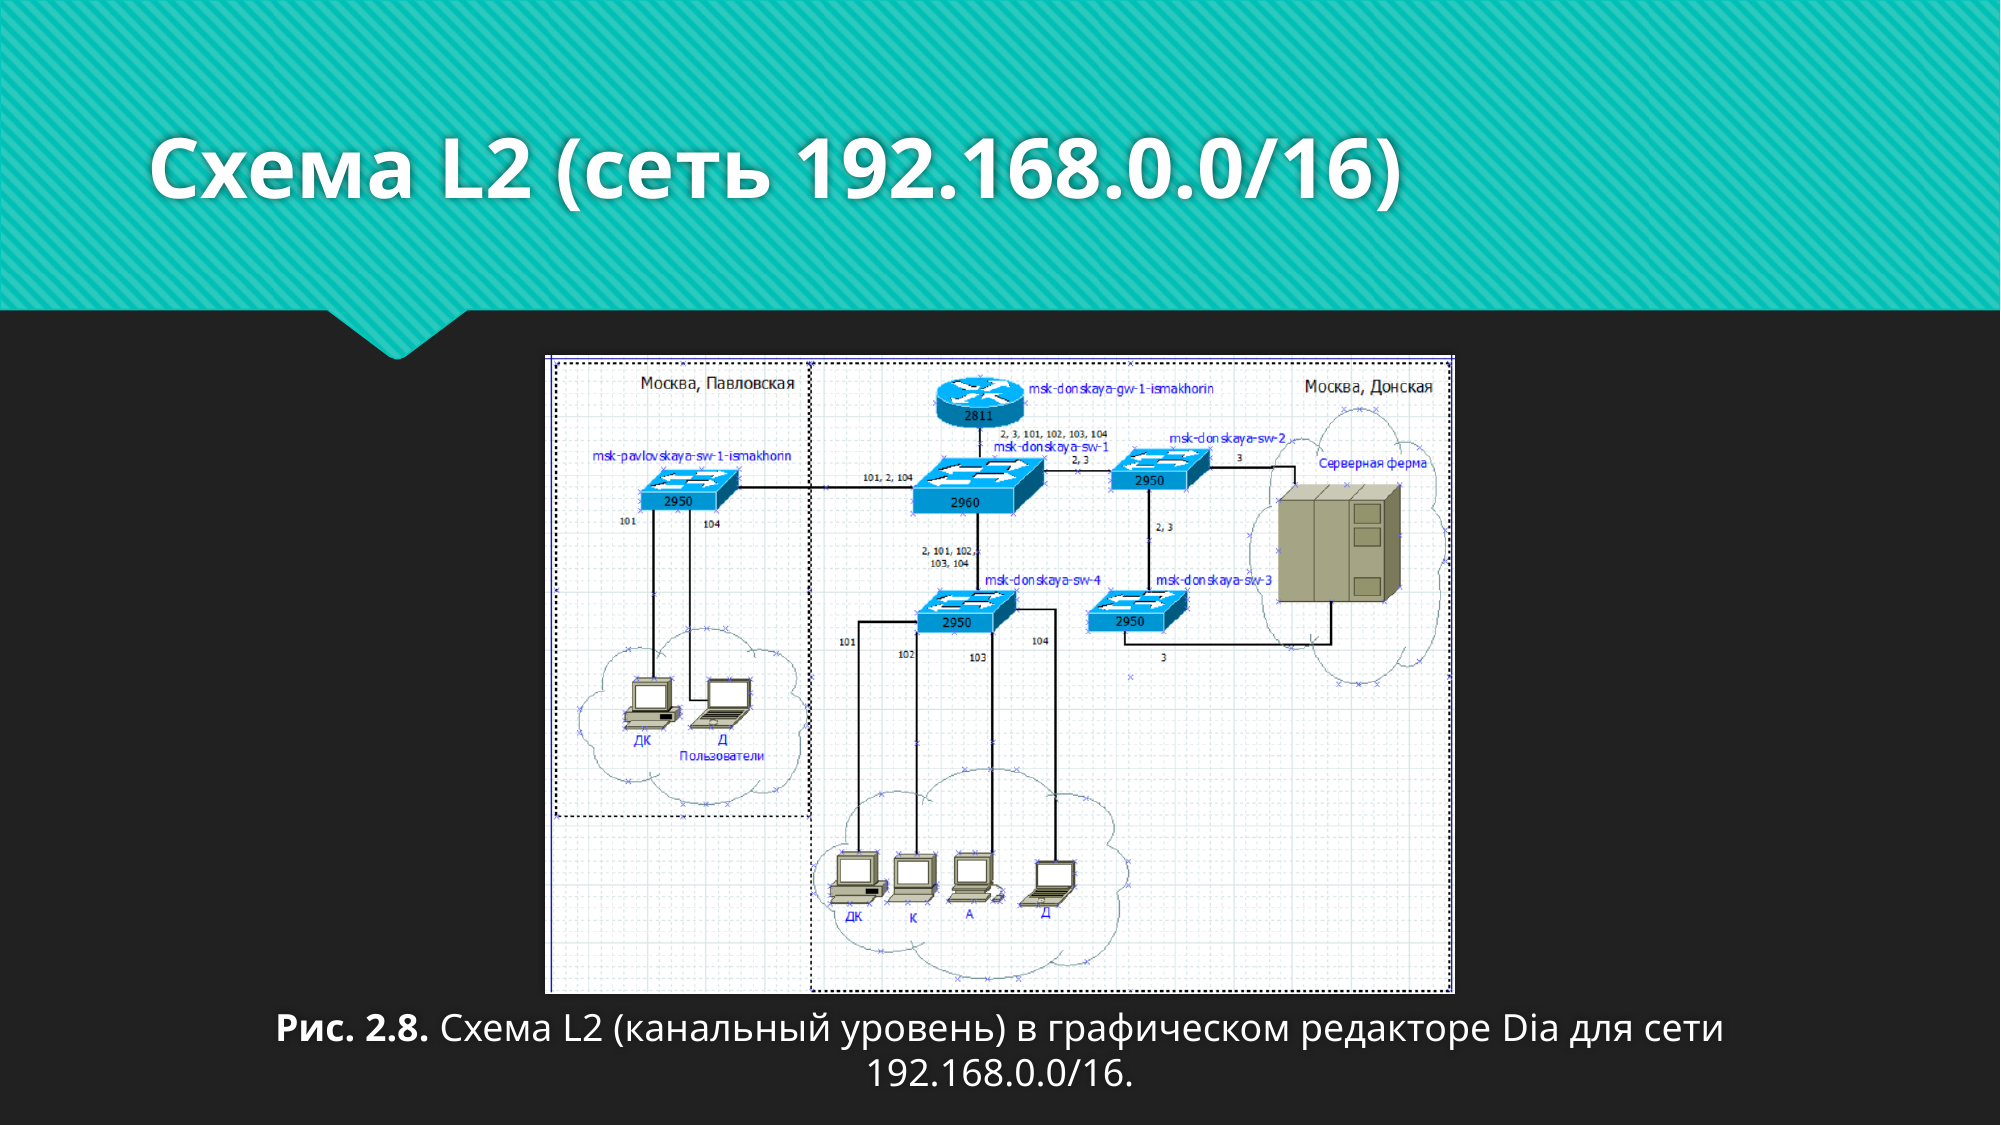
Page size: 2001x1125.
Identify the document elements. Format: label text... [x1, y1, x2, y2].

title Схема L2 (сеть 192.168.0.0/16) [132, 103, 1868, 223]
text_box Рис. 2.8. Схема L2 (канальный уровень) в графическом редакторе Dia для сети 192.168.0.0/16. [145, 993, 1854, 1103]
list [545, 354, 1455, 994]
